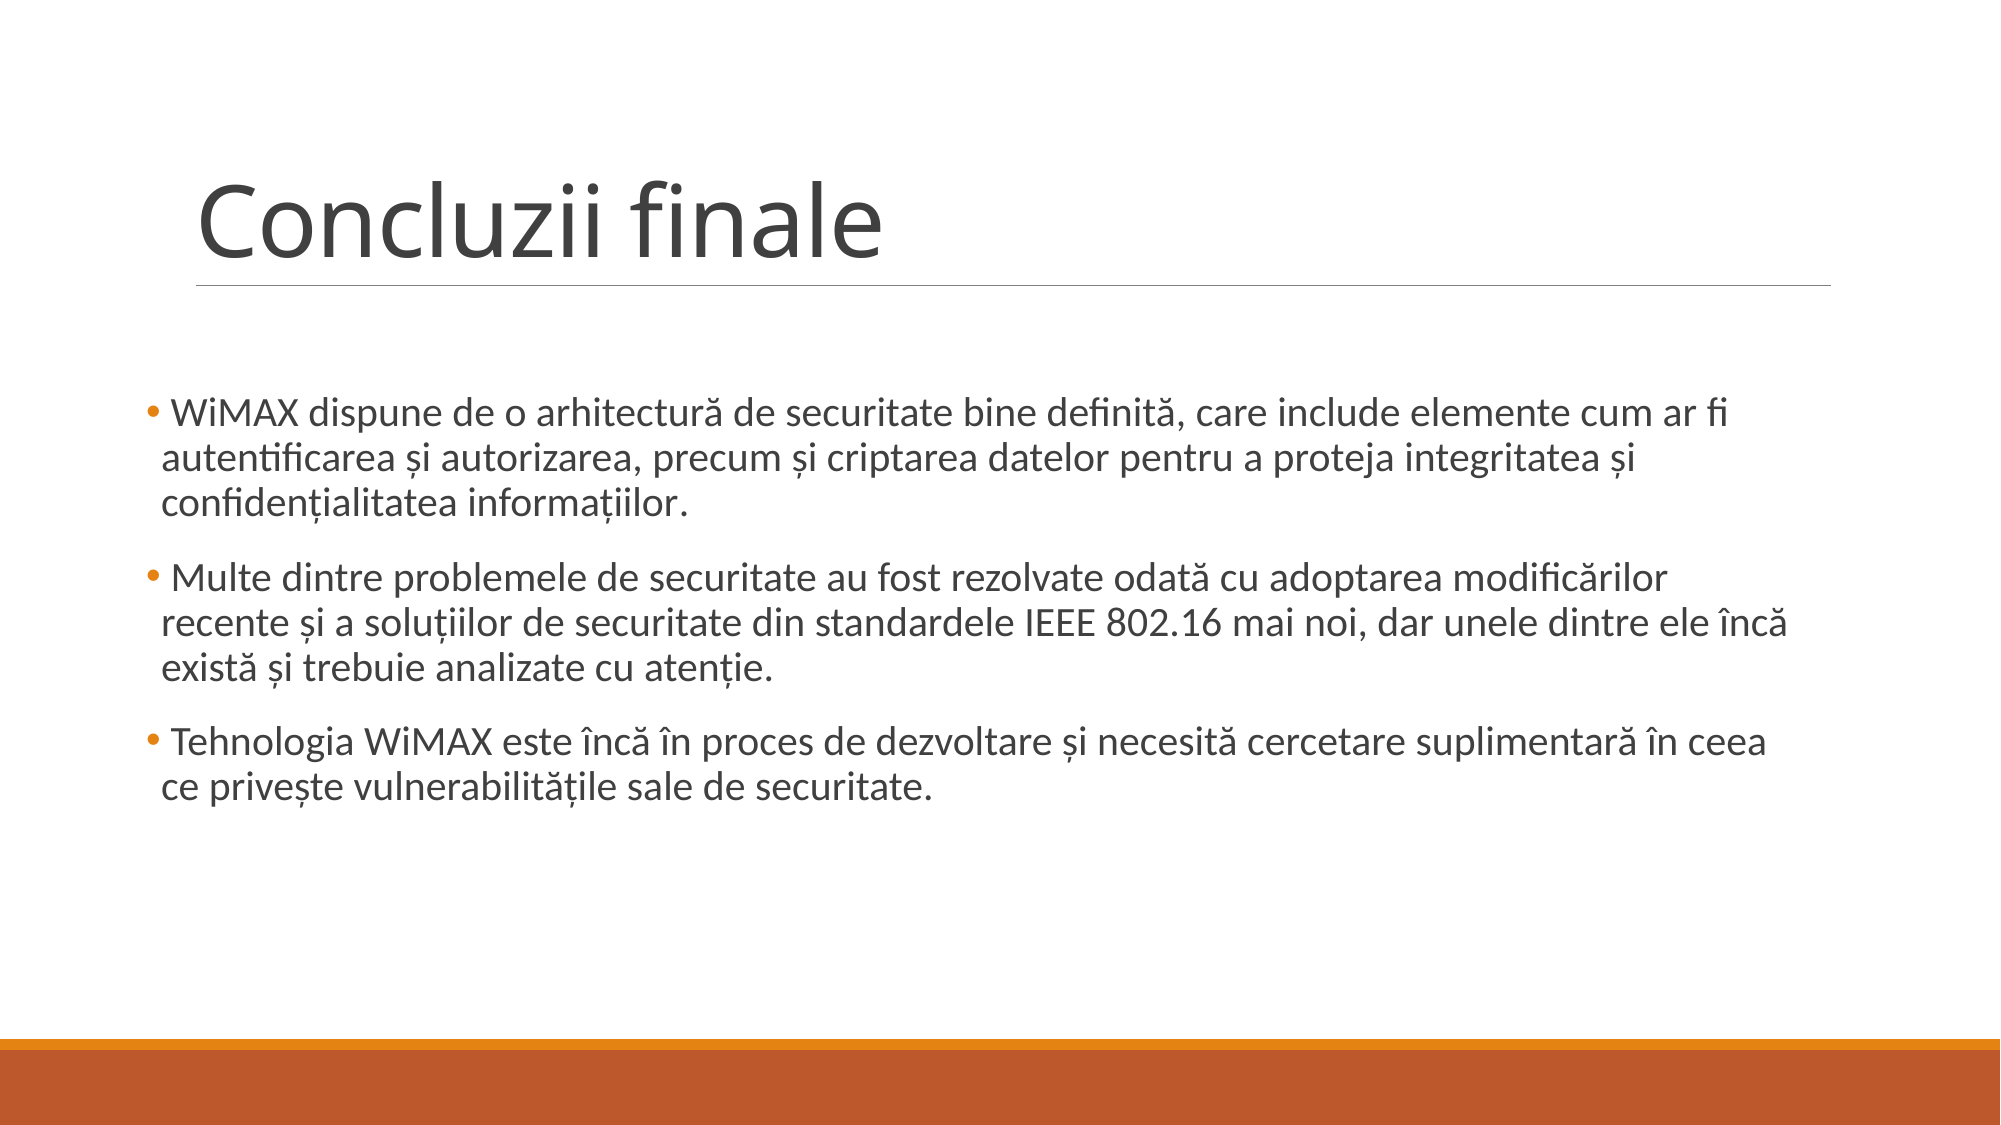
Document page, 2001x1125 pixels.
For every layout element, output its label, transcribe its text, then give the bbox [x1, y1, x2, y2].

list WiMAX dispune de o arhitectură de securitate bine definită, care include elemente cum ar fi autentificarea și autorizarea, precum și criptarea datelor pentru a proteja integritatea și confidențialitatea informațiilor. Multe dintre problemele de securitate au fost rezolvate odată cu adoptarea modificărilor recente și a soluțiilor de securitate din standardele IEEE 802.16 mai noi, dar unele dintre ele încă există și trebuie analizate cu atenție. Tehnologia WiMAX este încă în proces de dezvoltare și necesită cercetare suplimentară în ceea ce privește vulnerabilitățile sale de securitate. [146, 383, 1797, 1044]
title Concluzii finale [180, 47, 1830, 285]
